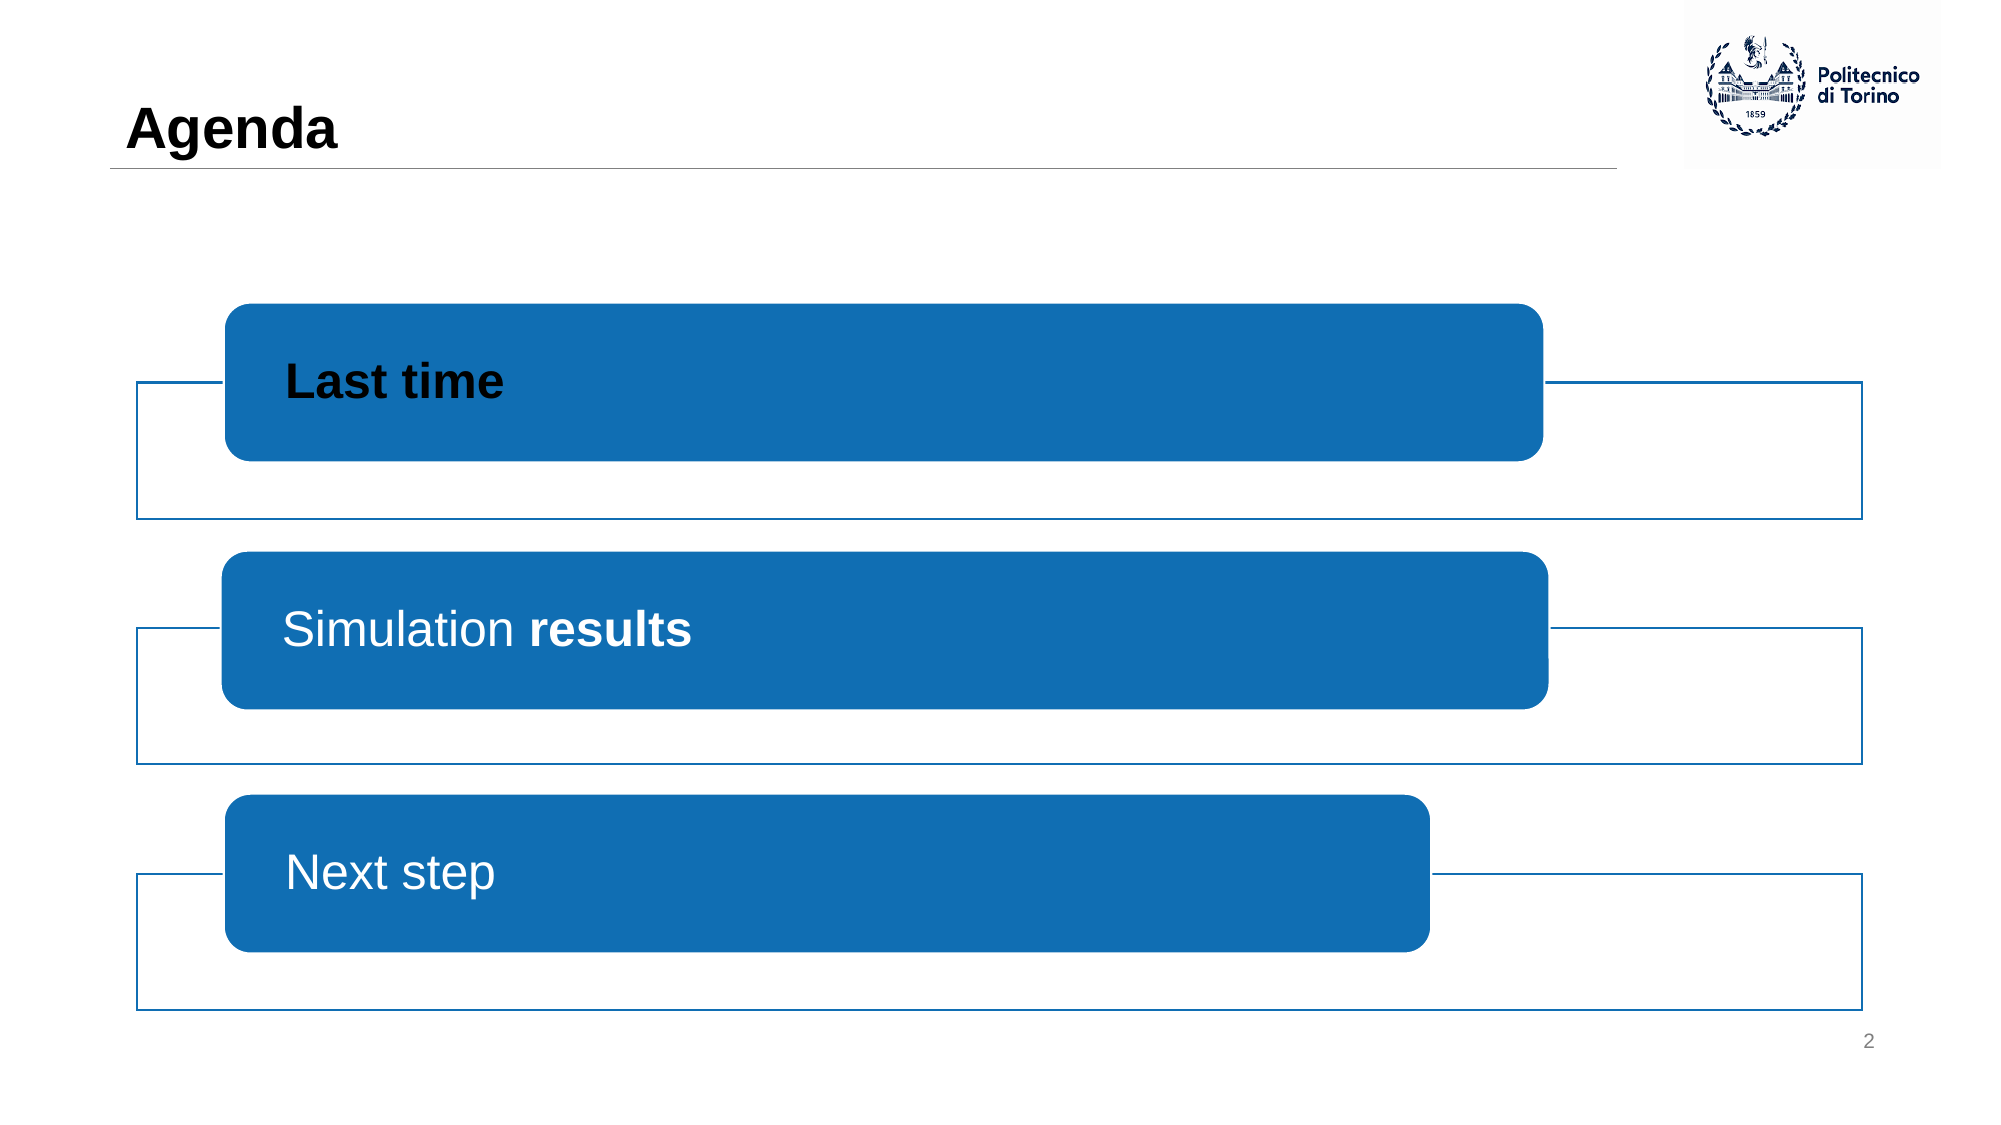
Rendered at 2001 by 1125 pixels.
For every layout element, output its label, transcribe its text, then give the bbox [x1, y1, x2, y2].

slide_number 2 [1412, 1023, 1890, 1058]
picture [1617, 0, 2000, 169]
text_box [137, 299, 1863, 1014]
title Agenda [109, 0, 1617, 169]
